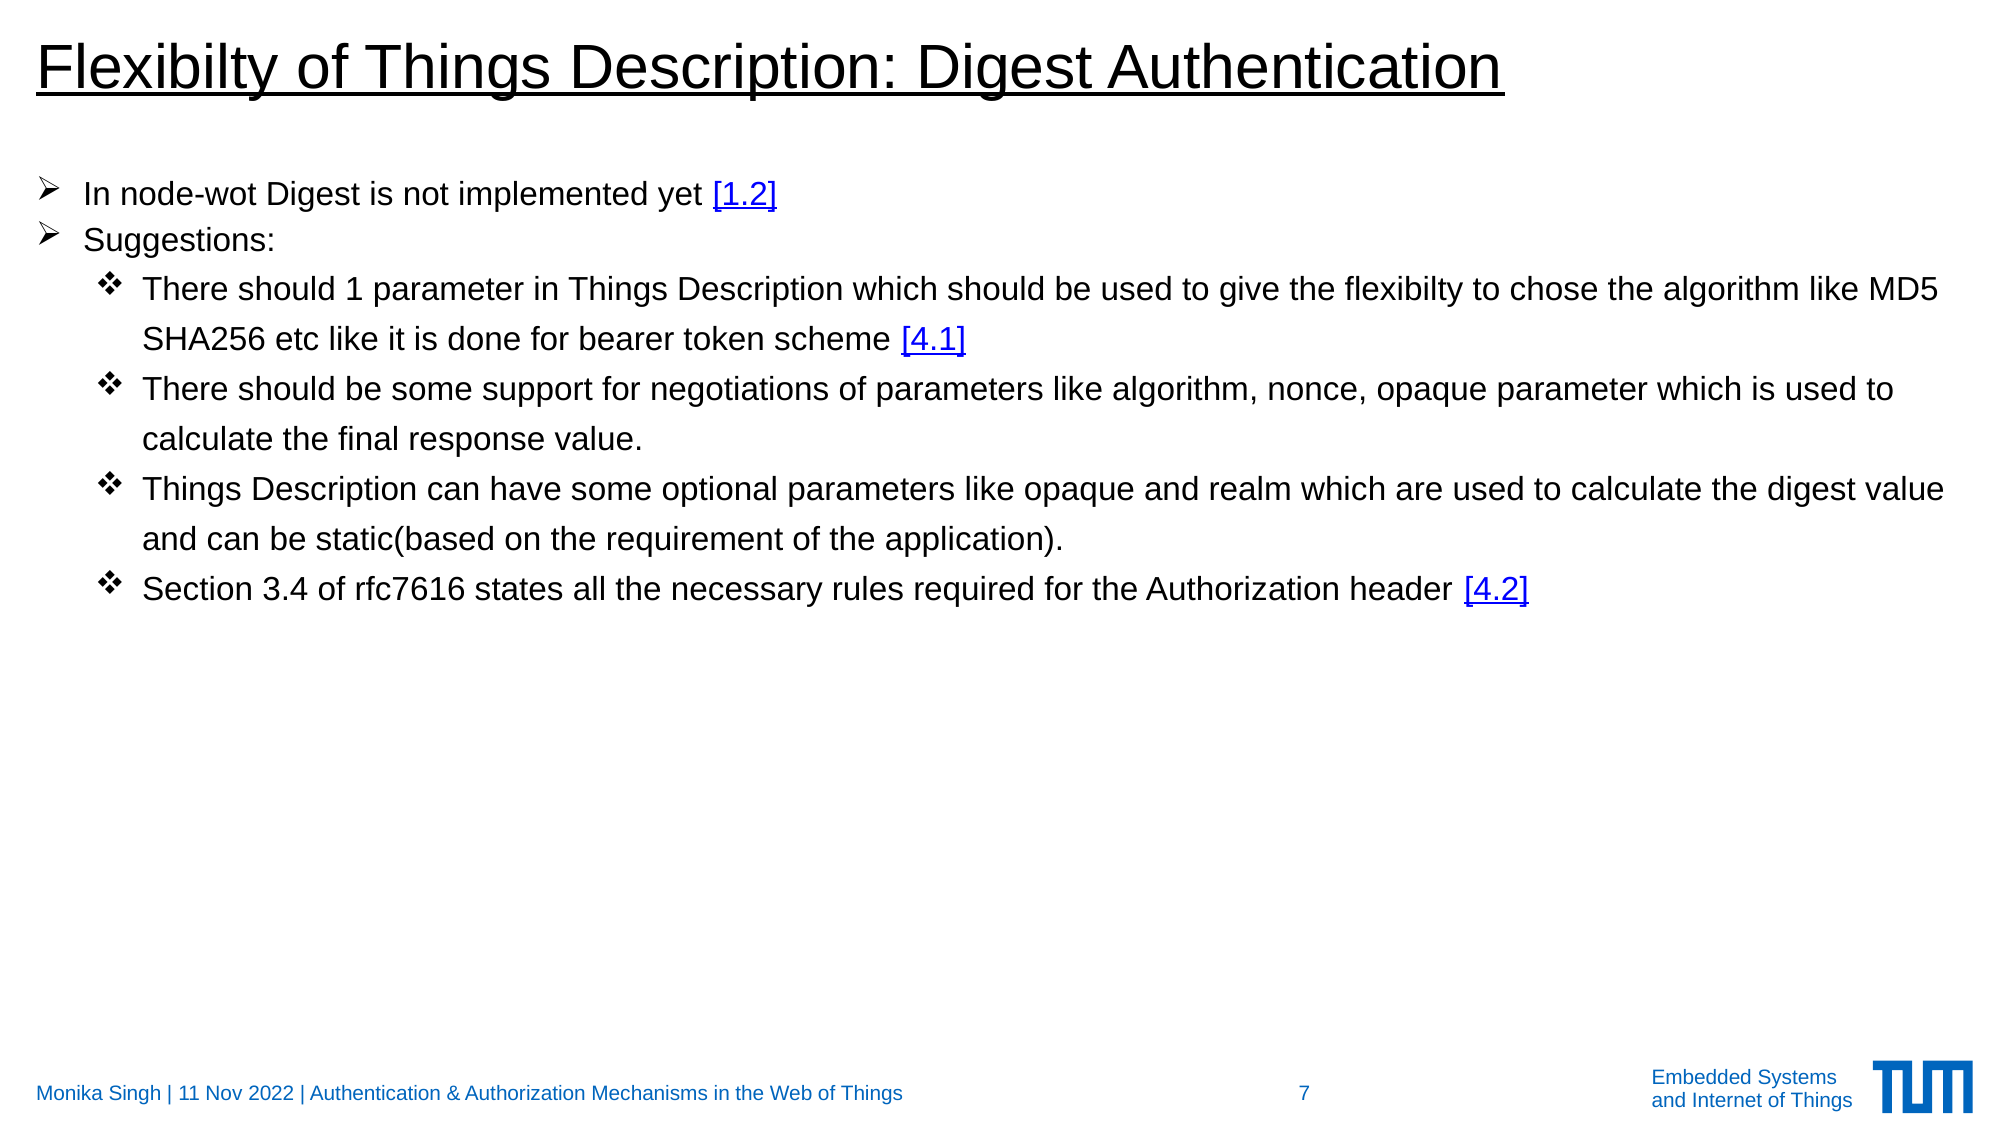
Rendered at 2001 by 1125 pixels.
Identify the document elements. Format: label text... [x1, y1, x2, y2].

slide_number 7 [1211, 1061, 1398, 1122]
footer Monika Singh | 11 Nov 2022 | Authentication & Authorization Mechanisms in the Web of Things [36, 1061, 1180, 1122]
list In node-wot Digest is not implemented yet [1.2] Suggestions: There should 1 parameter in Things Description which should be used to give the flexibilty to chose the algorithm like MD5 SHA256 etc like it is done for bearer token scheme [4.1] There should be some support for negotiations of parameters like algorithm, nonce, opaque parameter which is used to calculate the final response value. Things Description can have some optional parameters like opaque and realm which are used to calculate the digest value and can be static(based on the requirement of the application). Section 3.4 of rfc7616 states all the necessary rules required for the Authorization header [4.2] [35, 126, 1968, 1056]
title Flexibilty of Things Description: Digest Authentication [35, 34, 1968, 103]
